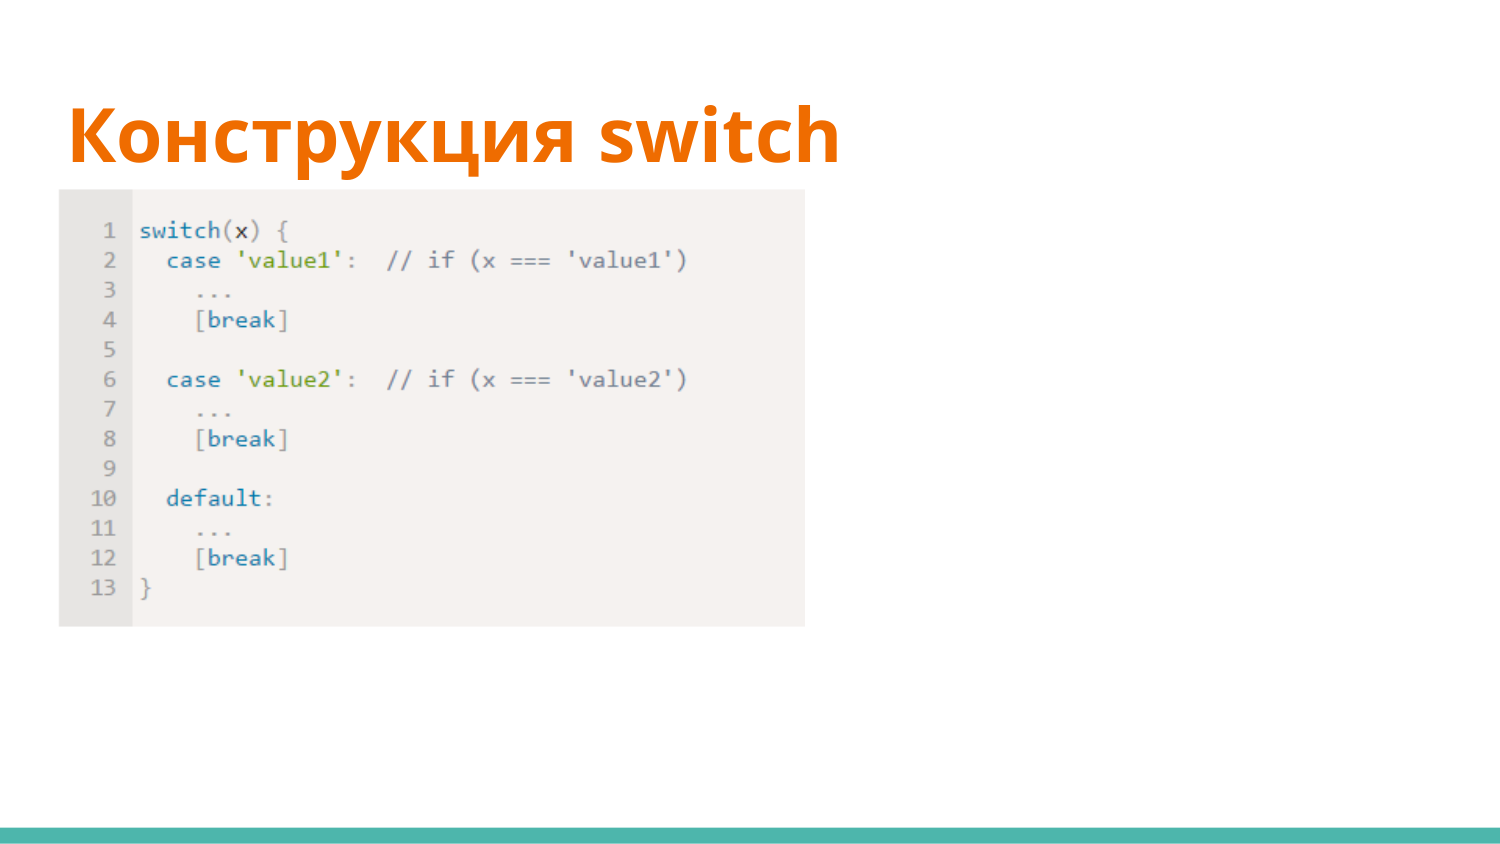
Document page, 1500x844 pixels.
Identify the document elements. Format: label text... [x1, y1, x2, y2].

picture [52, 185, 805, 630]
title Конструкция switch [51, 72, 1449, 189]
